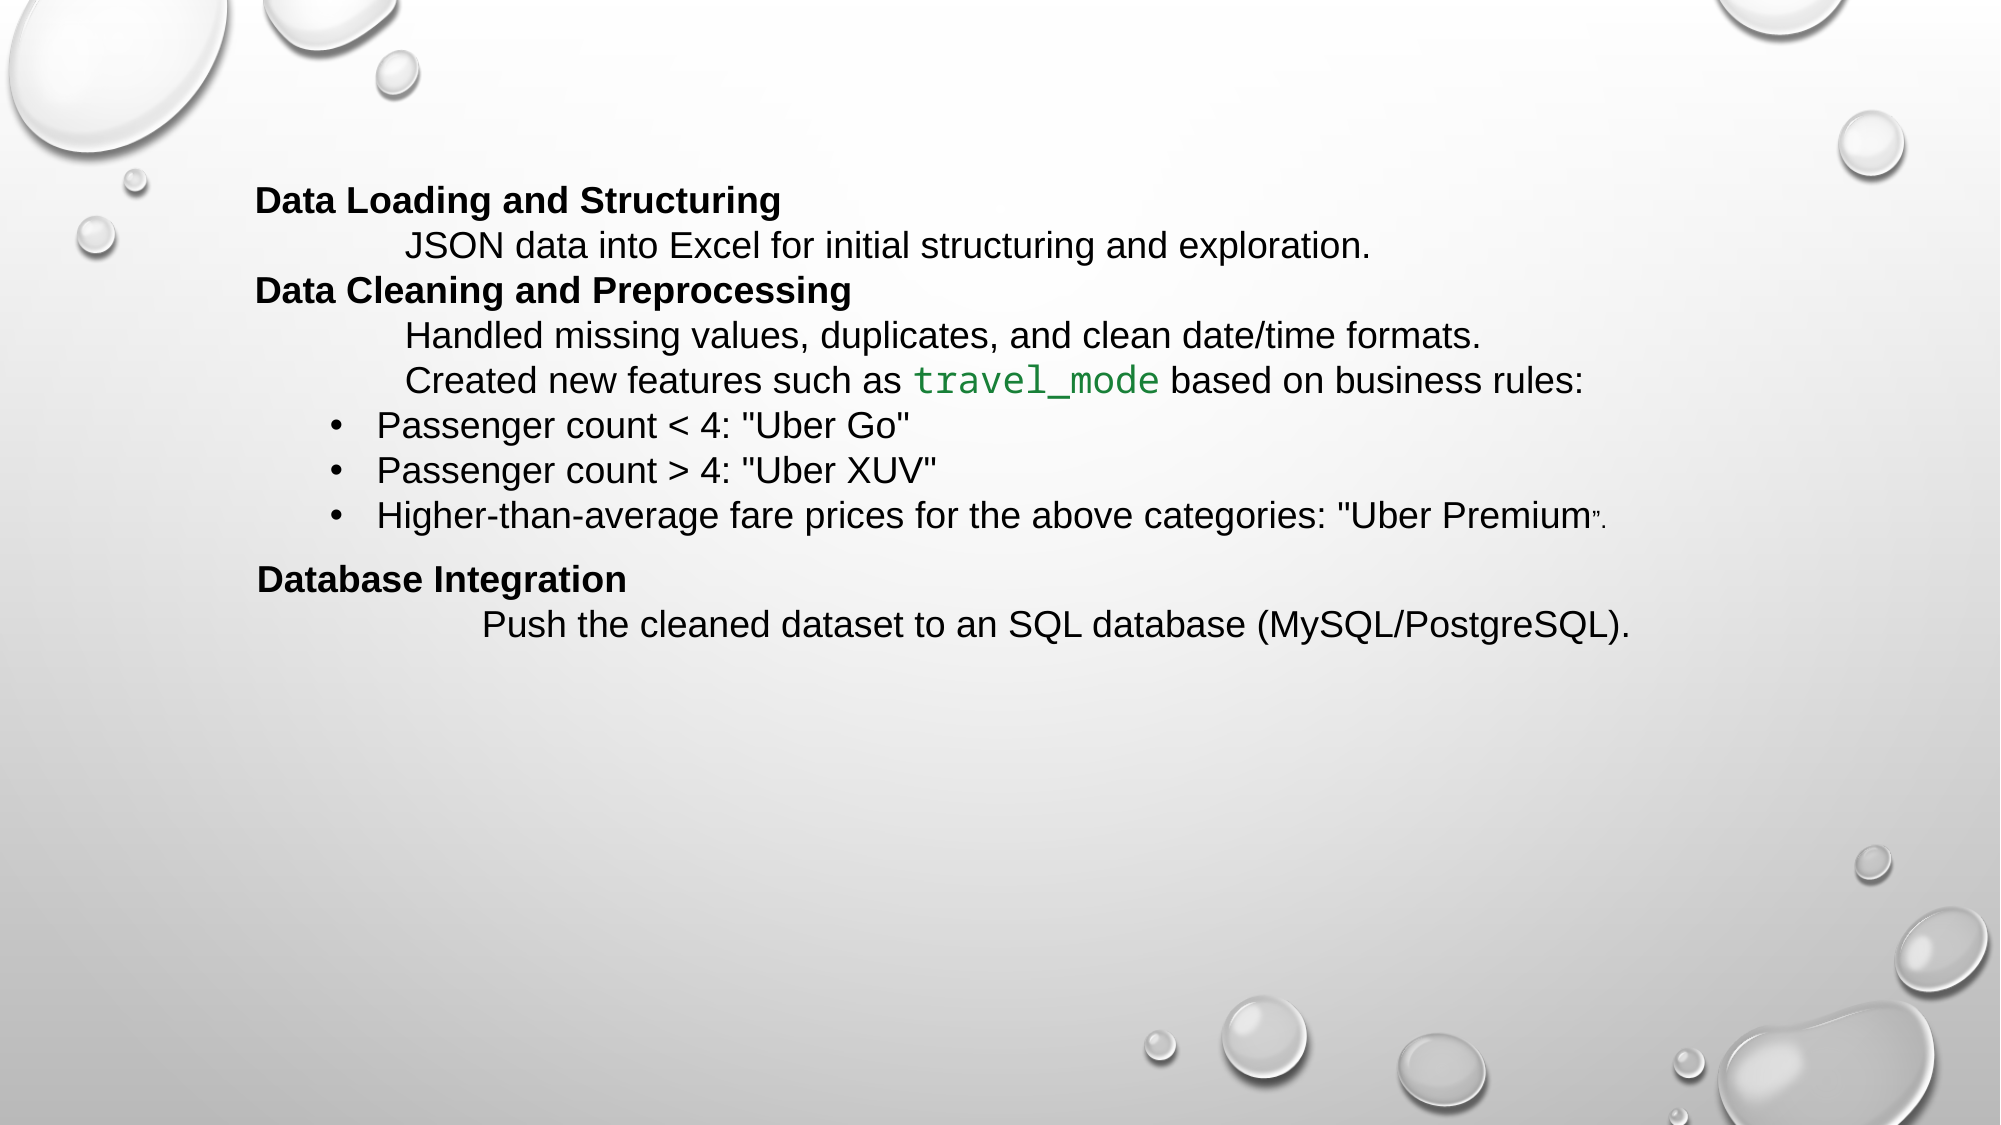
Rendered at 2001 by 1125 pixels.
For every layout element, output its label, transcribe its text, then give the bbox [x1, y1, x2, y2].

picture [0, 0, 2000, 1125]
text_box Data Loading and Structuring JSON data into Excel for initial structuring and exploration. Data Cleaning and Preprocessing Handled missing values, duplicates, and clean date/time formats. Created new features such as travel_mode based on business rules: Passenger count < 4: "Uber Go" Passenger count > 4: "Uber XUV" Higher-than-average fare prices for the above categories: "Uber Premium”. [240, 169, 1813, 544]
text_box Database Integration Push the cleaned dataset to an SQL database (MySQL/PostgreSQL). [167, 547, 1660, 653]
